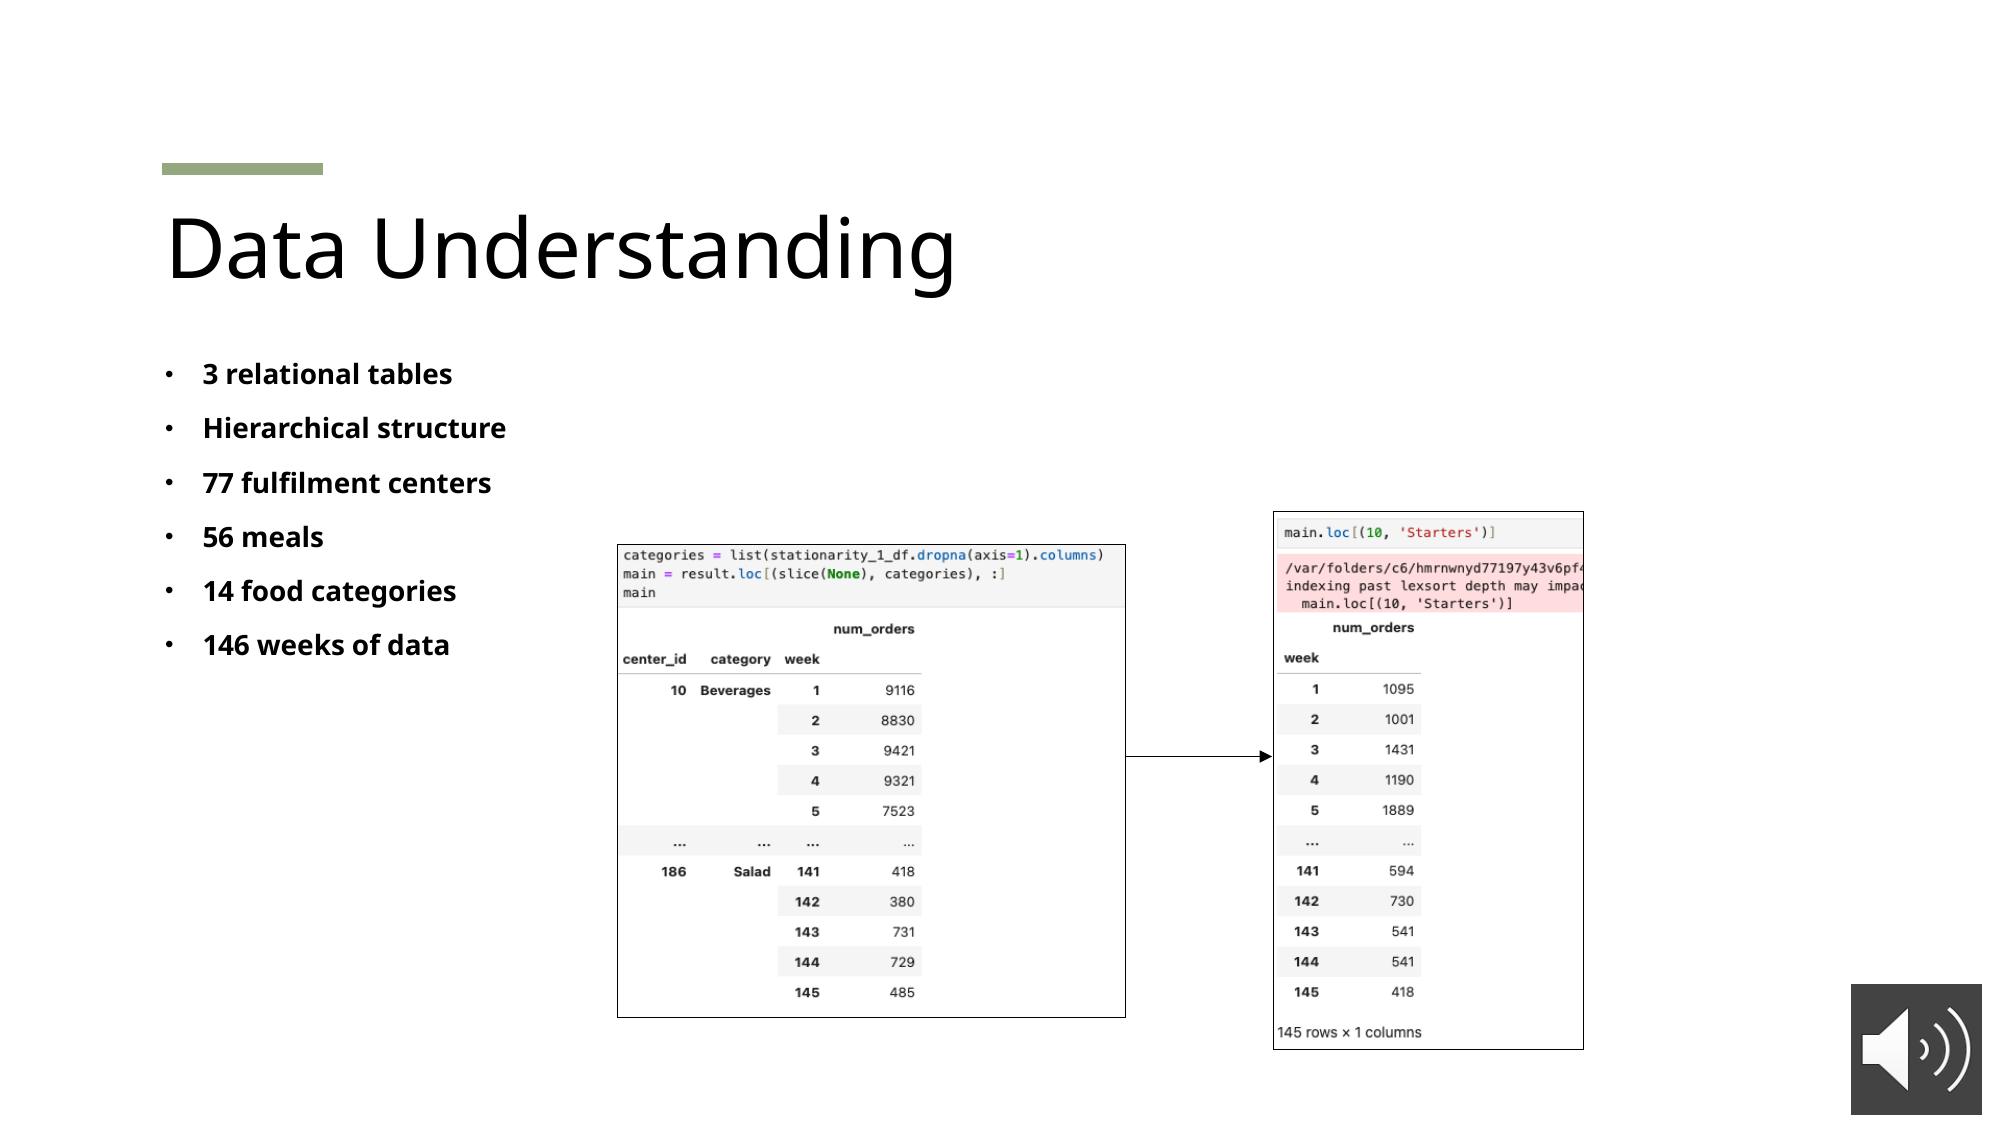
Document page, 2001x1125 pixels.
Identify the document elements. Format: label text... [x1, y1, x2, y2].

picture [1849, 982, 1984, 1116]
title Data Understanding [150, 187, 1850, 383]
list 3 relational tables Hierarchical structure 77 fulfilment centers 56 meals 14 food categories 146 weeks of data [150, 349, 961, 1054]
picture [617, 544, 1126, 1018]
picture [1273, 511, 1584, 1050]
